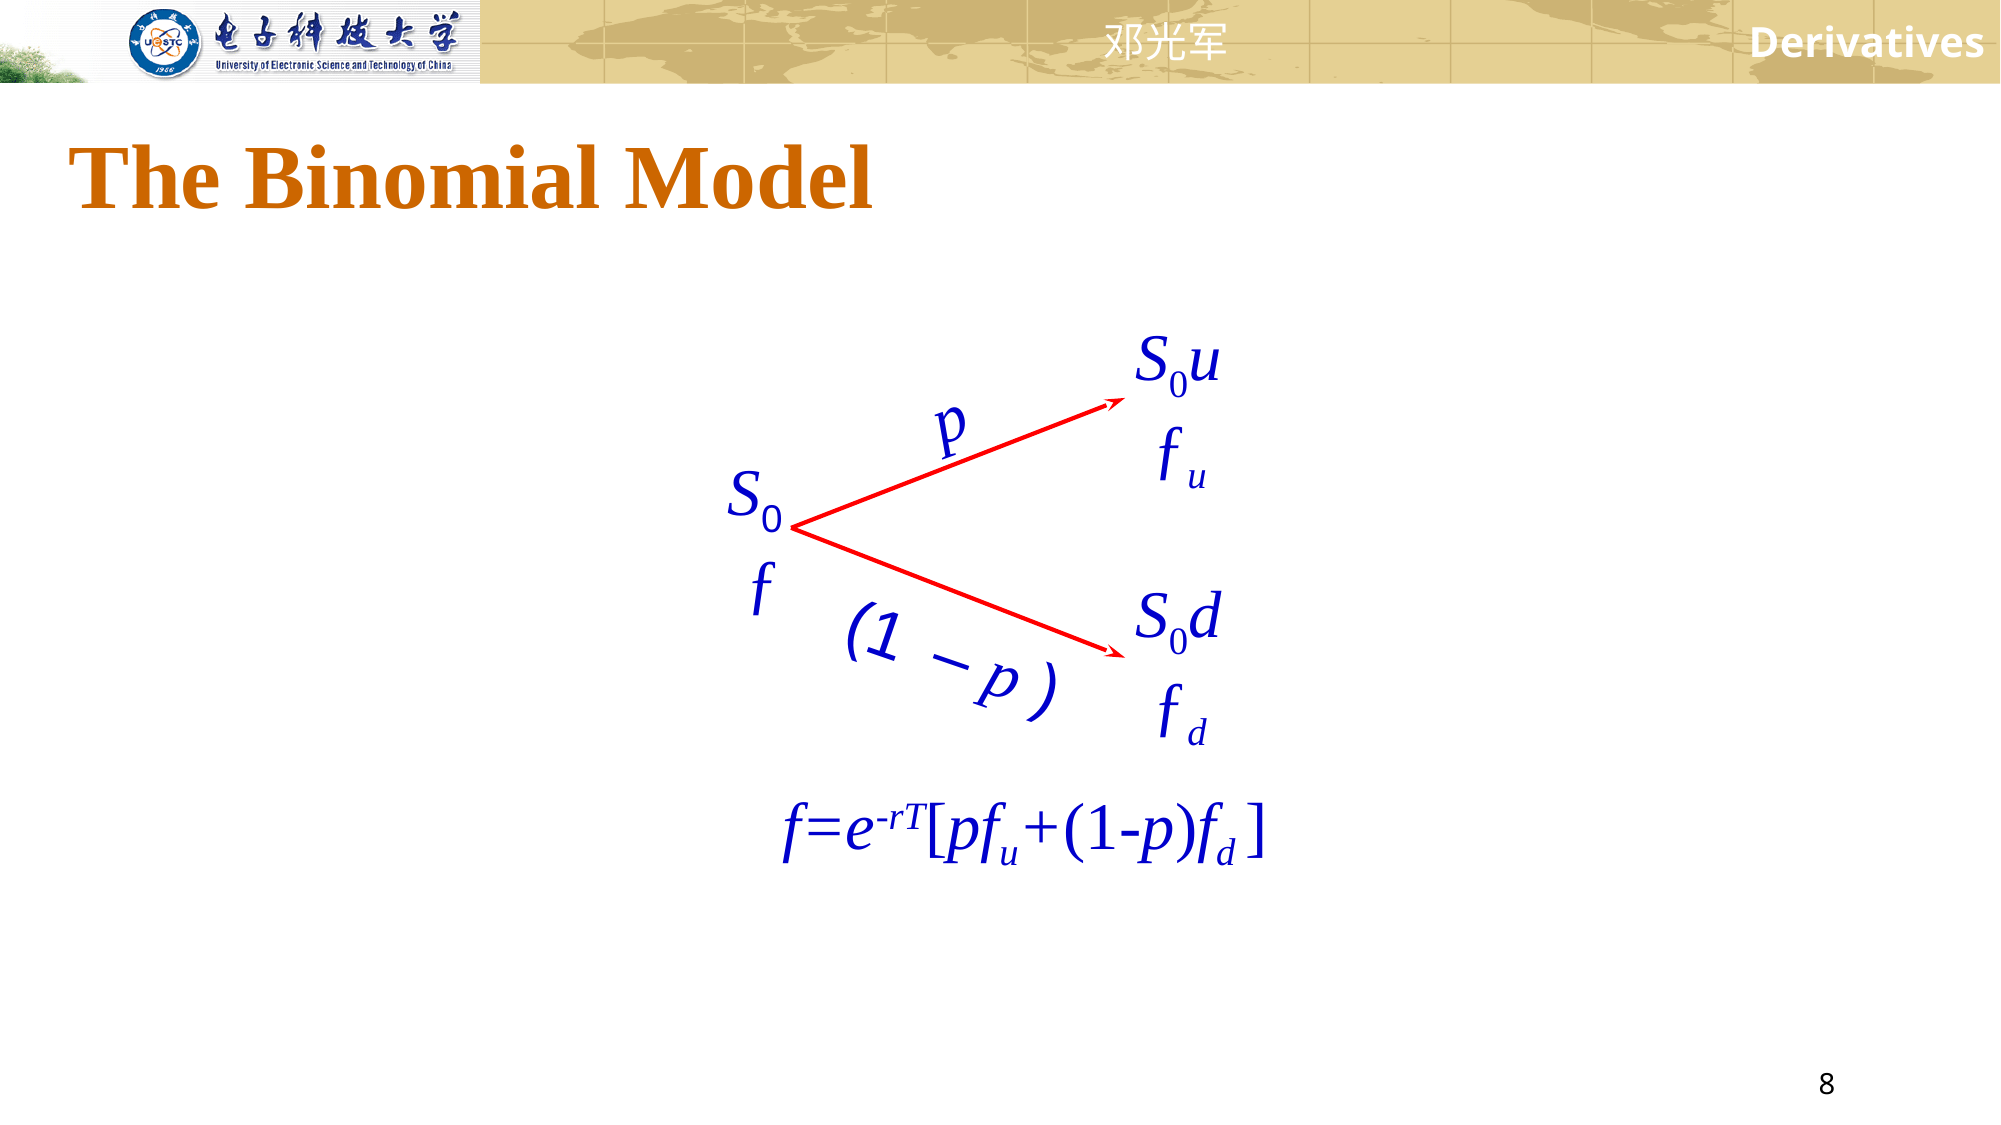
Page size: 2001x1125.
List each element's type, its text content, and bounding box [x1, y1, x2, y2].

title The Binomial Model [53, 78, 1754, 266]
text_box [1103, 644, 1120, 658]
text_box f=e-rT[pfu+(1-p)fd ] [324, 774, 1600, 882]
text_box S0u ƒu [1120, 306, 1238, 504]
text_box [1103, 398, 1120, 412]
text_box p [901, 359, 995, 471]
text_box (1 – p ) [820, 567, 1090, 740]
text_box S0d ƒd [1120, 563, 1238, 761]
text_box S0 ƒ [712, 441, 813, 628]
picture [0, 0, 480, 83]
